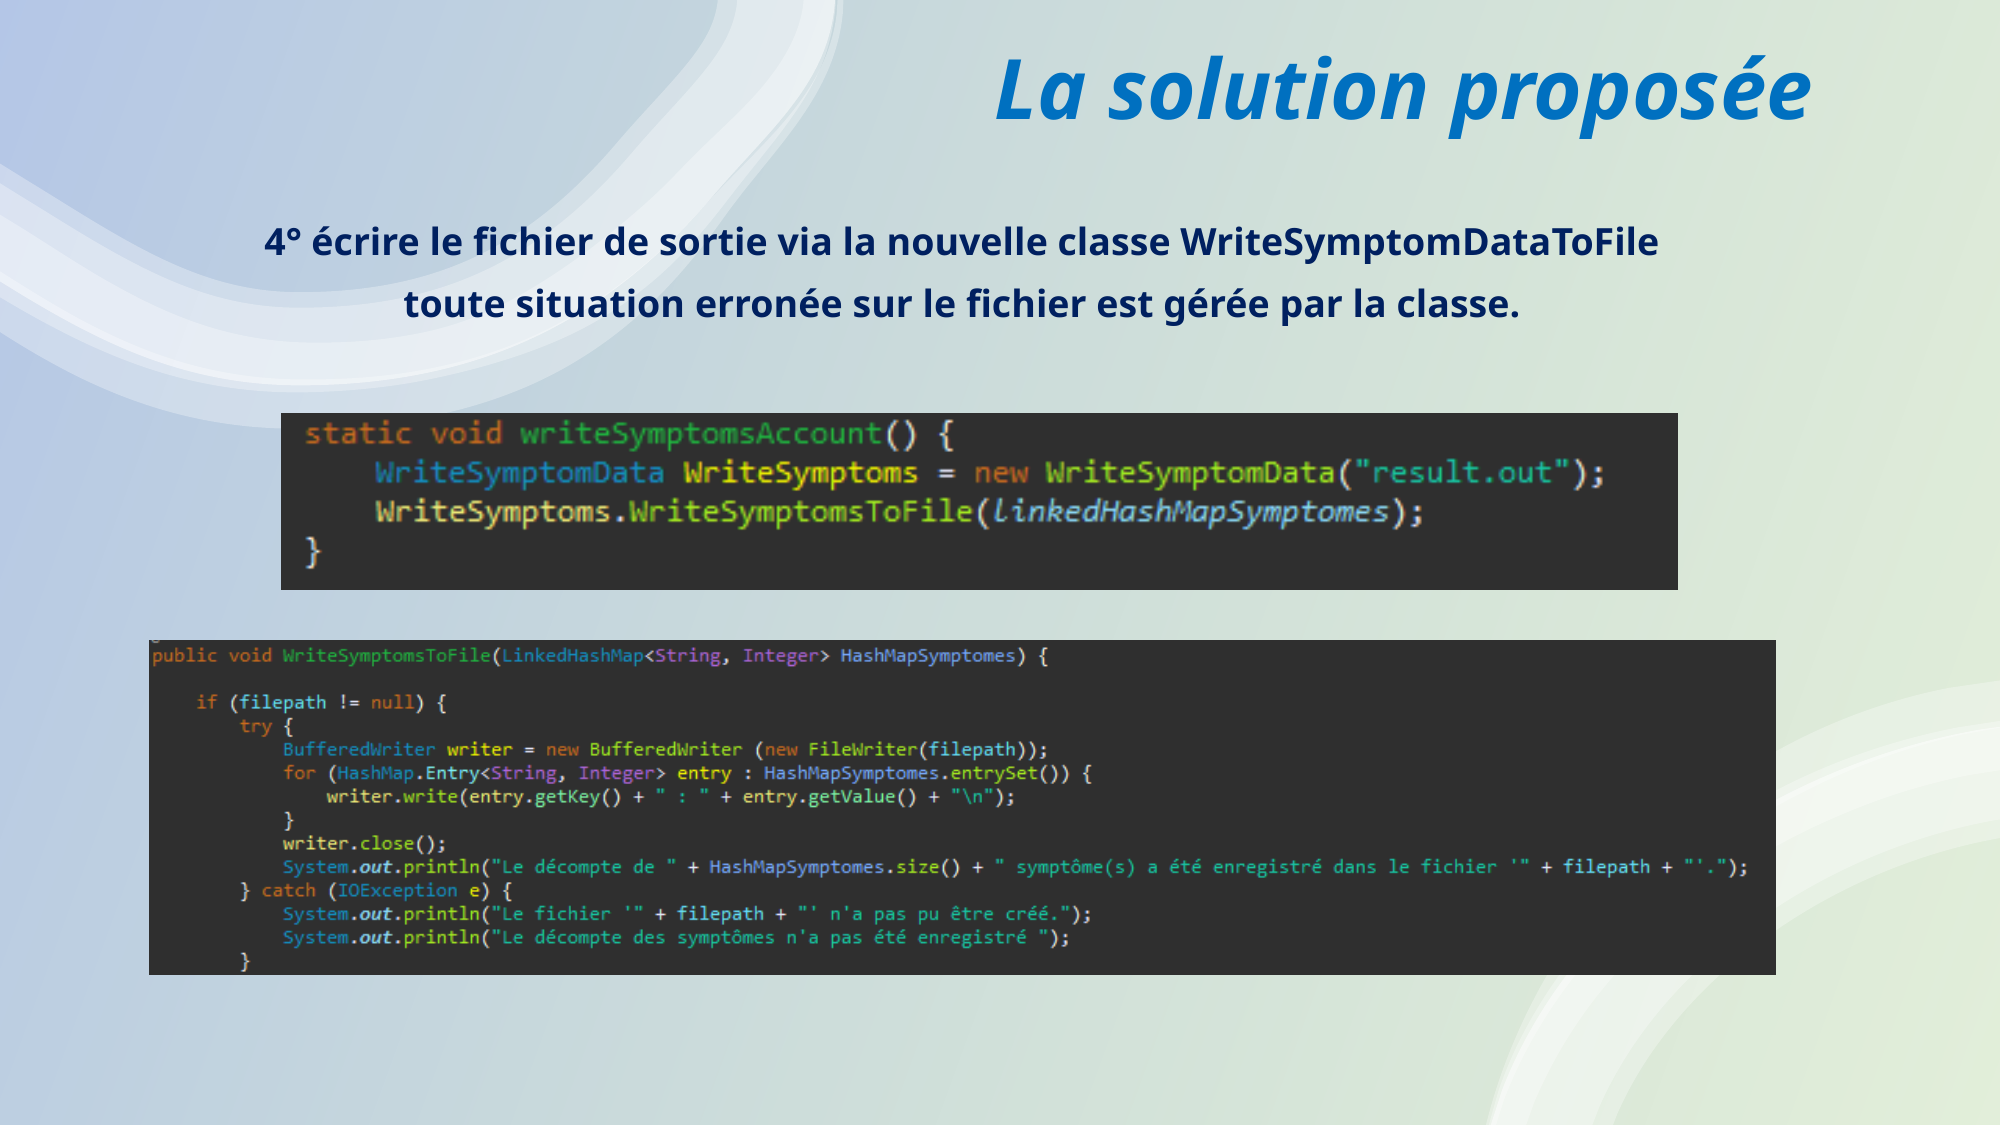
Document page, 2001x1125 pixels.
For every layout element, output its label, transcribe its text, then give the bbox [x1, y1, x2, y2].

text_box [1485, 680, 2000, 1125]
picture [149, 640, 1776, 975]
title La solution proposée [888, 28, 1919, 145]
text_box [0, 0, 844, 429]
text_box [0, 0, 2000, 1125]
subtitle 4° écrire le fichier de sortie via la nouvelle classe WriteSymptomDataToFile toute situation erronée sur le fichier est gérée par la classe. [844, 215, 1877, 351]
picture [281, 413, 1678, 590]
